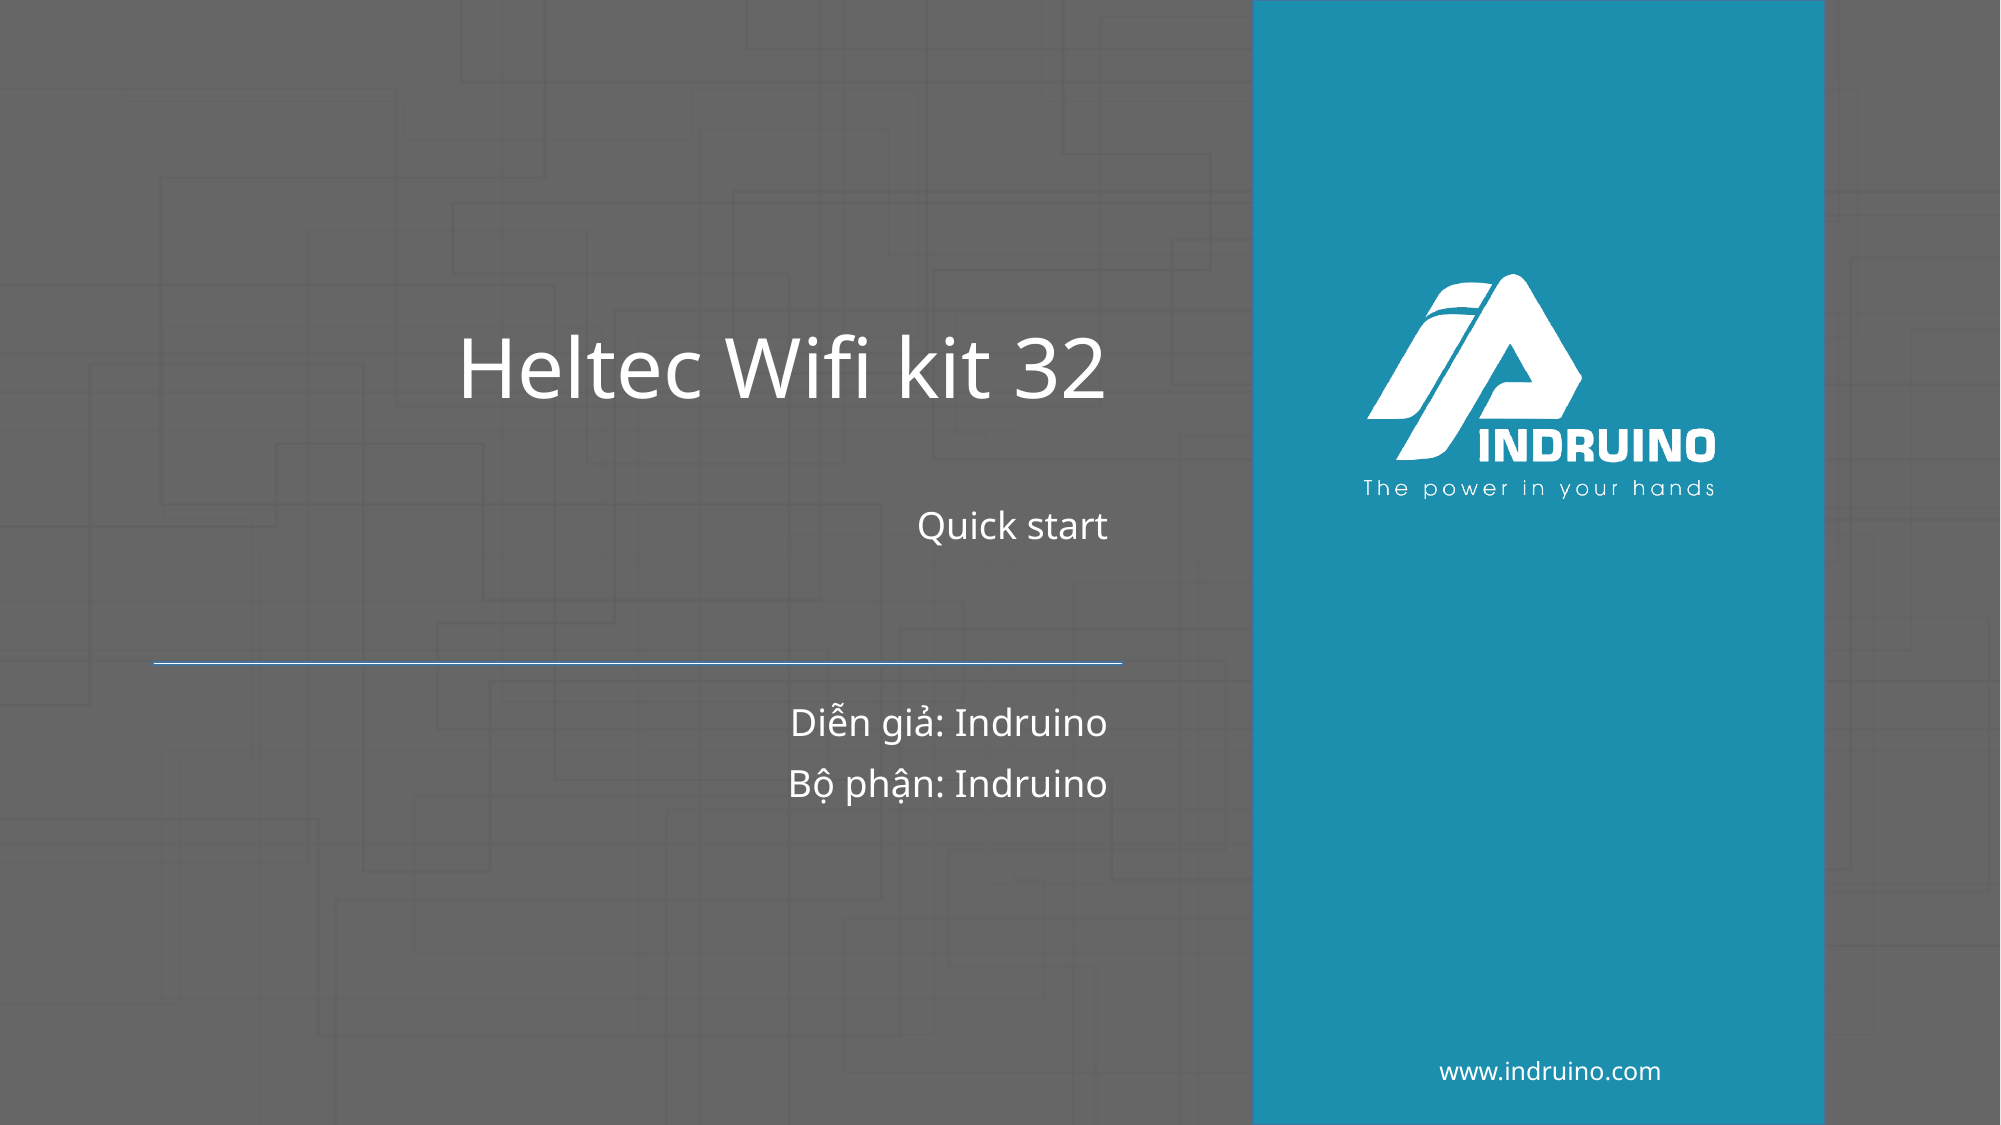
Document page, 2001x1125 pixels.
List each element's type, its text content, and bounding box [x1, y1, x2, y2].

subtitle Quick start [153, 499, 1124, 636]
title Heltec Wifi kit 32 [153, 269, 1124, 473]
picture [1361, 269, 1717, 504]
footer www.indruino.com [1396, 1042, 1705, 1103]
picture [0, 0, 1252, 1125]
picture [1826, 0, 2001, 1125]
